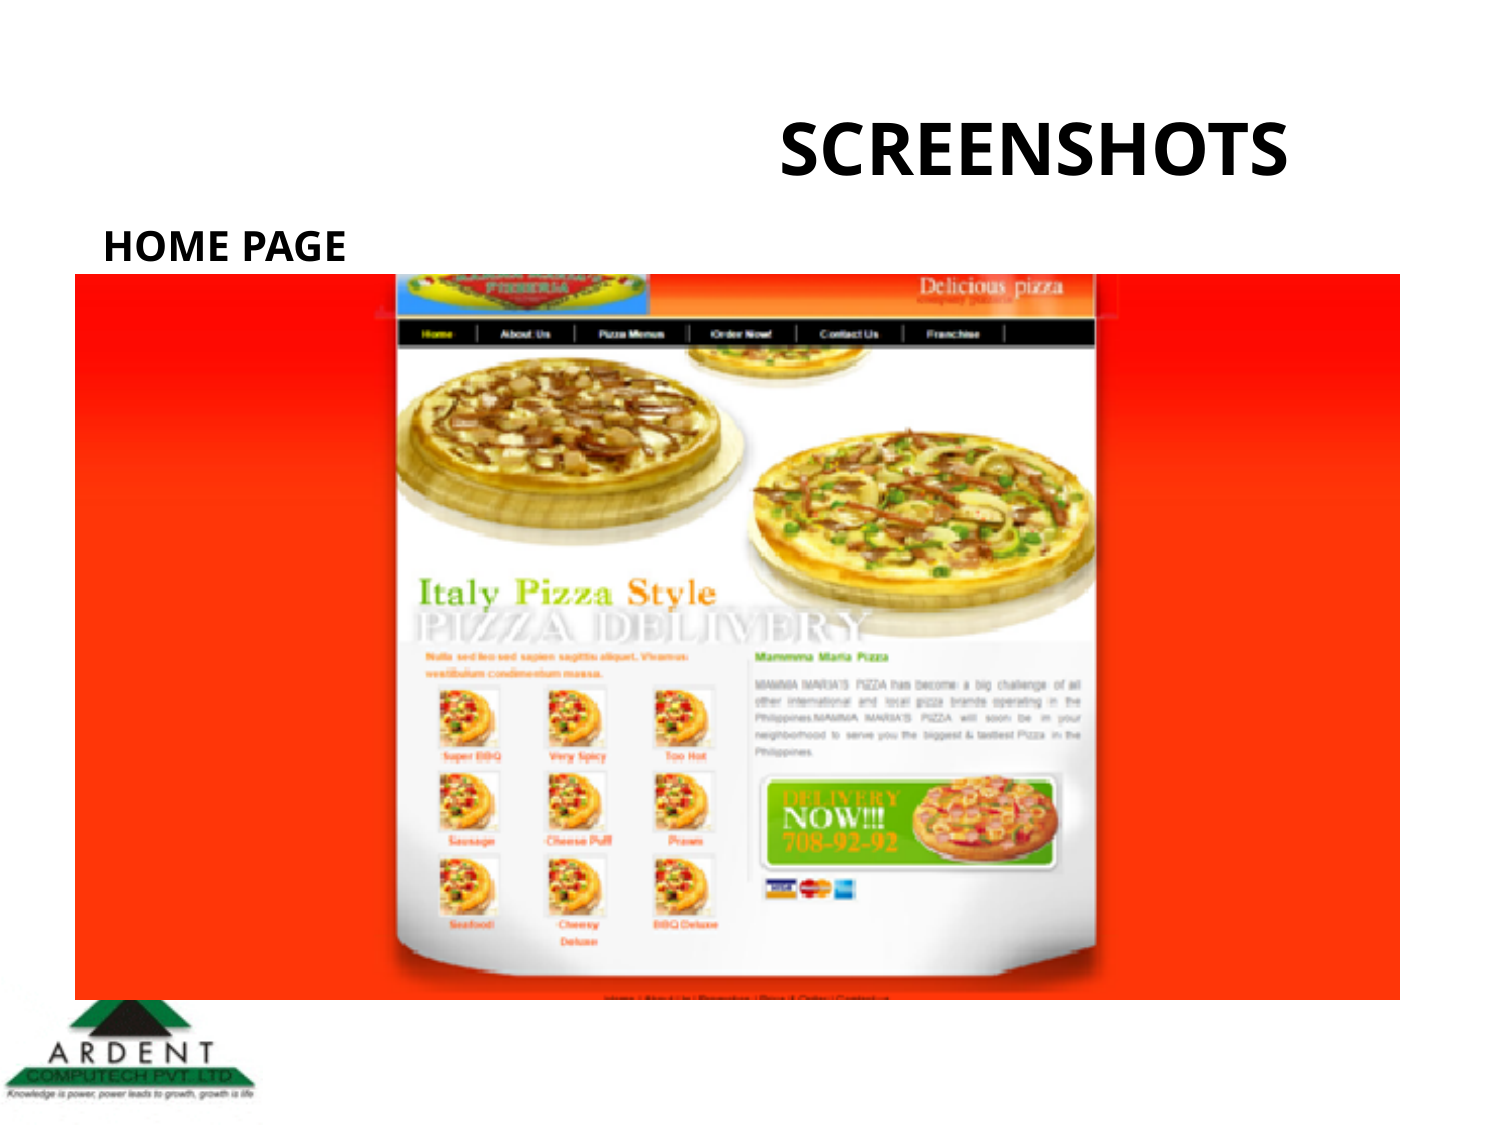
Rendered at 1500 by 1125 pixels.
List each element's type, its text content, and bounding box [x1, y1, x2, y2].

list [74, 274, 1401, 1001]
picture [0, 948, 263, 1125]
text_box HOME PAGE [87, 212, 425, 273]
title SCREENSHOTS [75, 45, 1425, 233]
